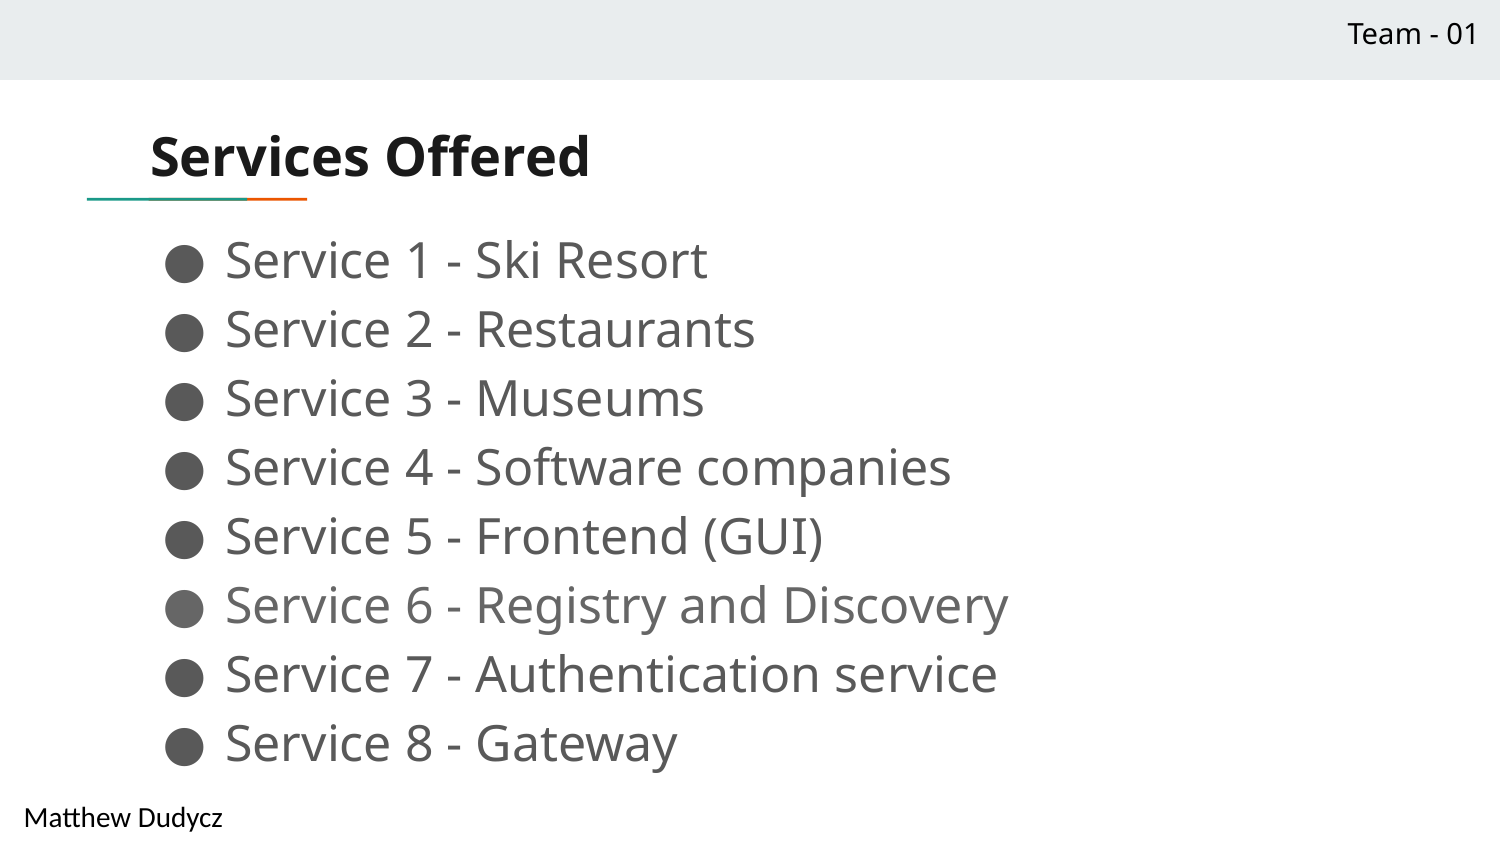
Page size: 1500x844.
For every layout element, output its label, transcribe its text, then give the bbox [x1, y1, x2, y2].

text_box Matthew Dudycz [8, 783, 537, 829]
text_box Team - 01 [1324, 0, 1500, 75]
list Service 1 - Ski Resort Service 2 - Restaurants Service 3 - Museums Service 4 - Software companies Service 5 - Frontend (GUI) Service 6 - Registry and Discovery Service 7 - Authentication service Service 8 - Gateway [134, 204, 1418, 821]
title Services Offered [134, 107, 1381, 196]
